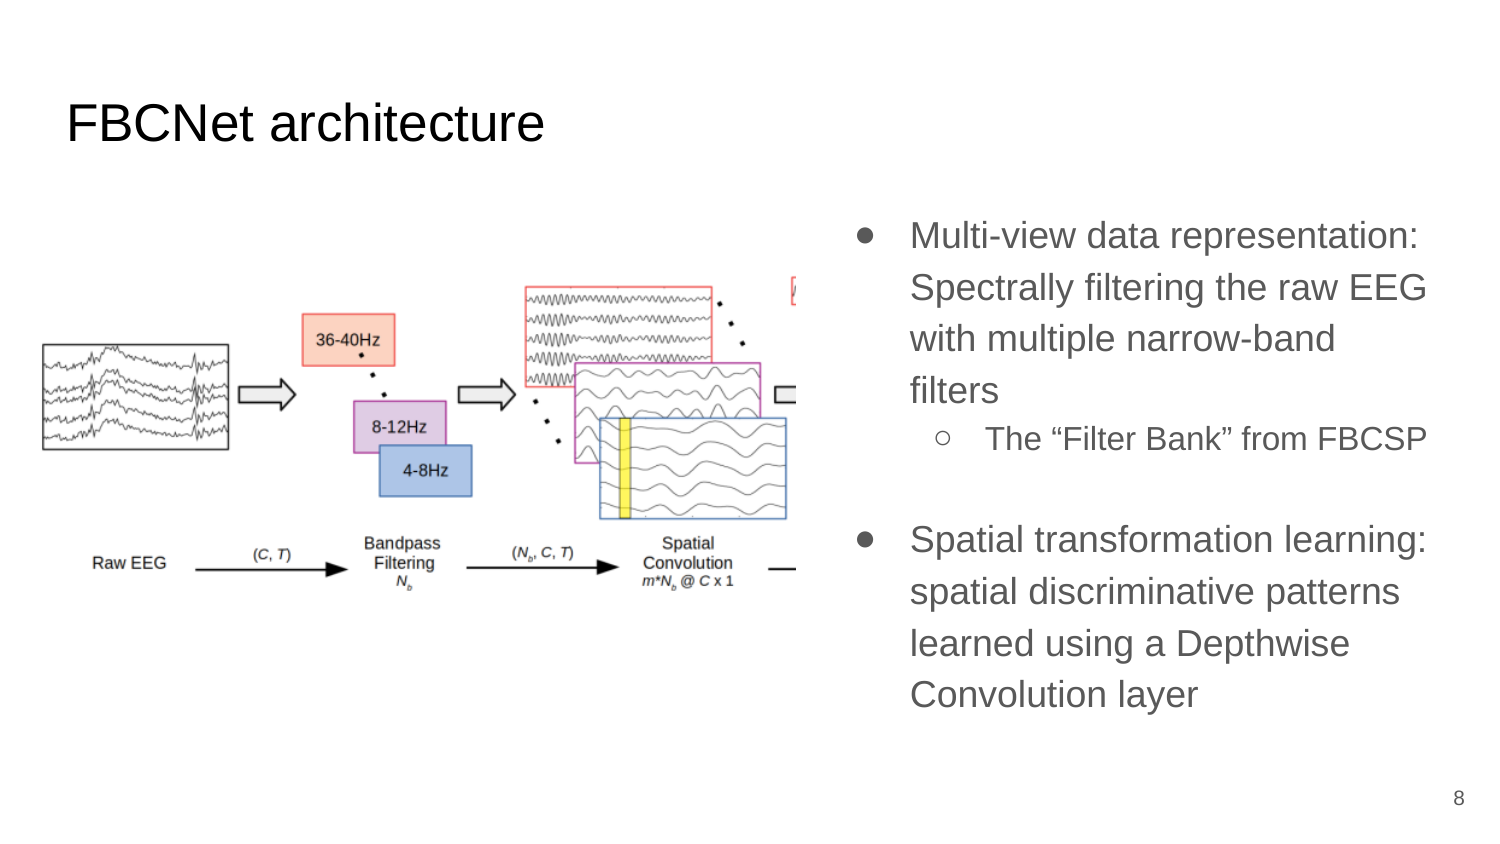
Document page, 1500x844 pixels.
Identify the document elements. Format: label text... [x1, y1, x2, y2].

slide_number 8 [1389, 764, 1480, 830]
title FBCNet architecture [51, 72, 1449, 167]
picture [0, 241, 797, 603]
list Multi-view data representation: Spectrally filtering the raw EEG with multiple narrow-band filters The “Filter Bank” from FBCSP Spatial transformation learning: spatial discriminative patterns learned using a Depthwise Convolution layer [819, 189, 1449, 750]
